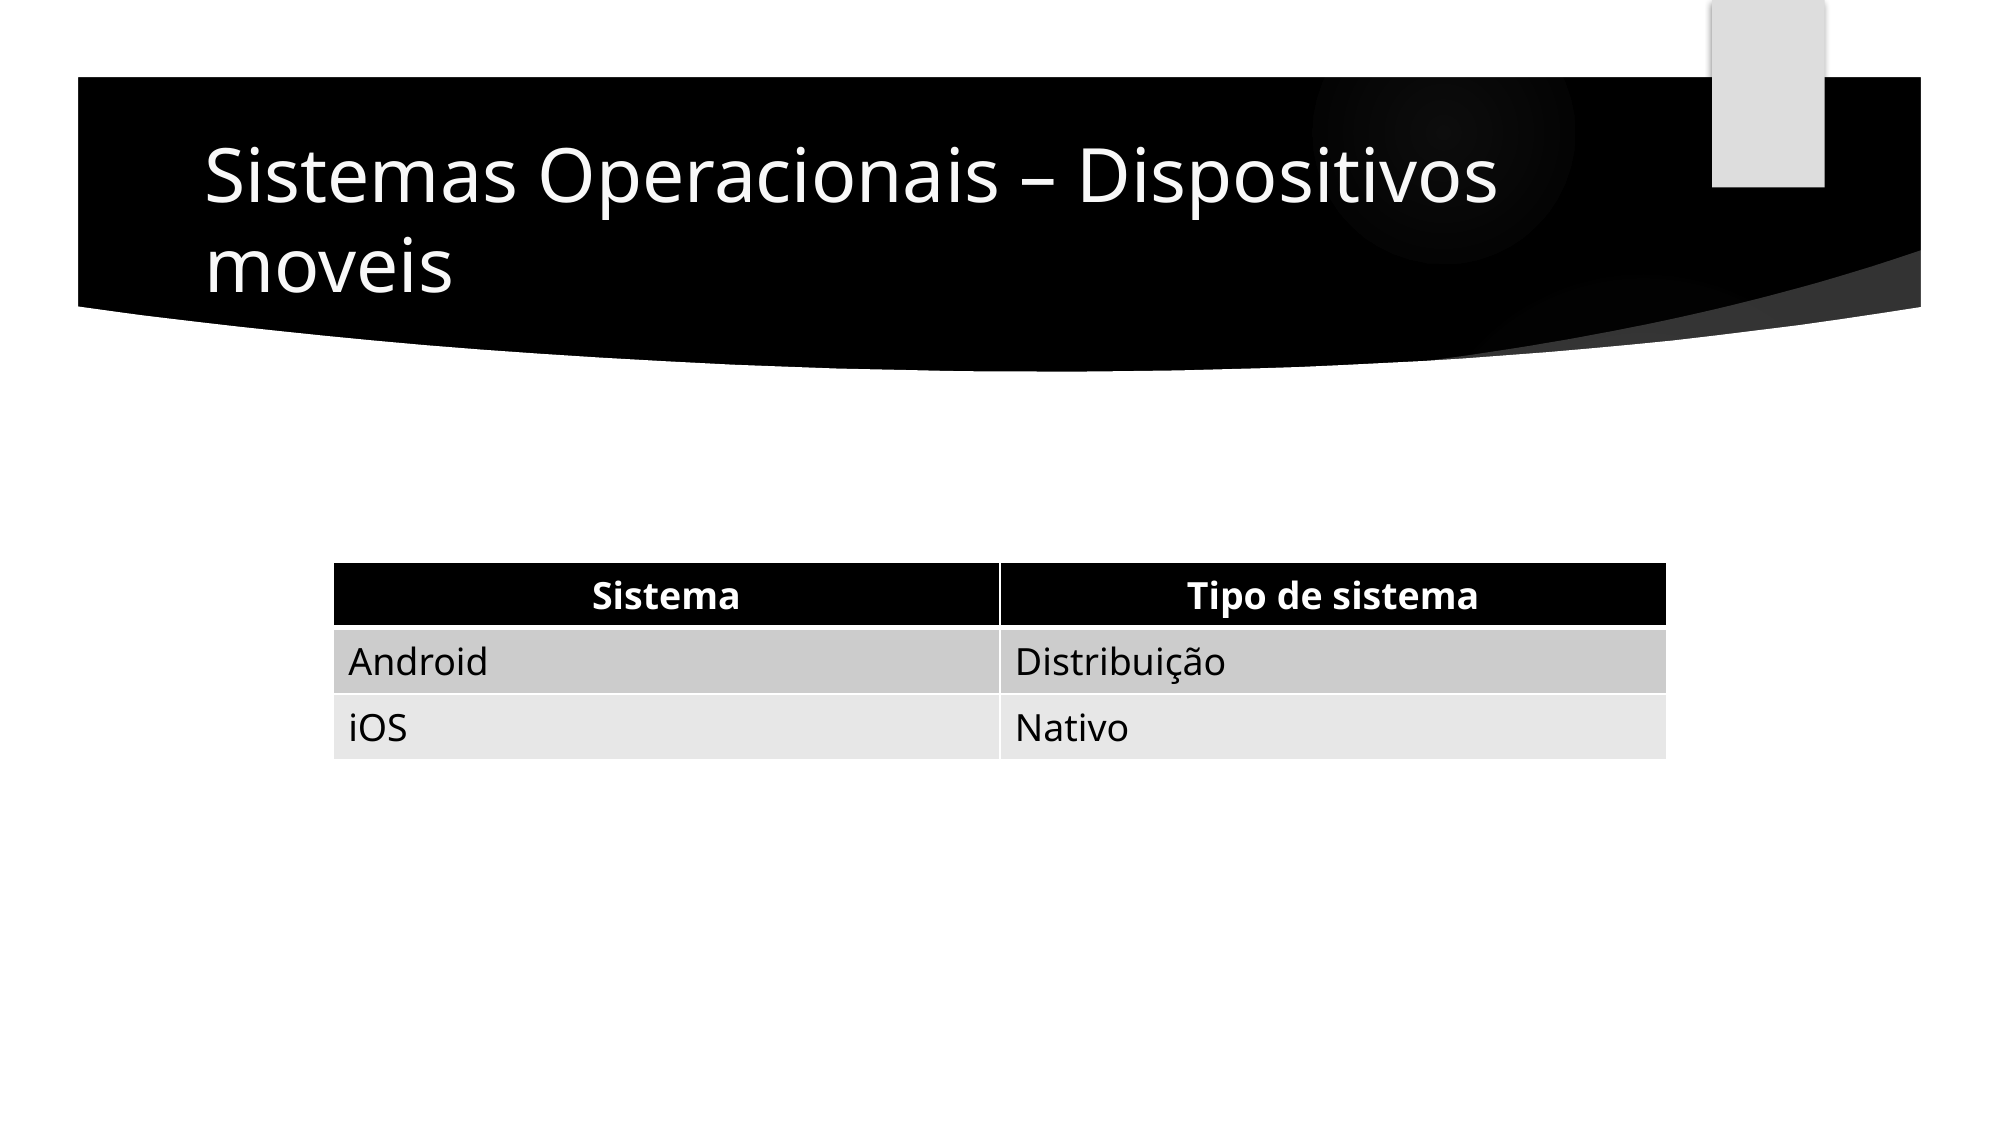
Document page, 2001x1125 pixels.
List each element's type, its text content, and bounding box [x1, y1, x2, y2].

table_header Tipo de sistema [1001, 563, 1666, 625]
table_cell Android [334, 630, 999, 693]
table_header Sistema [334, 563, 999, 625]
table_cell Distribuição [1001, 630, 1666, 693]
title Sistemas Operacionais – Dispositivos moveis [189, 159, 1627, 276]
table_cell Nativo [1001, 695, 1666, 759]
table_cell iOS [334, 695, 999, 759]
